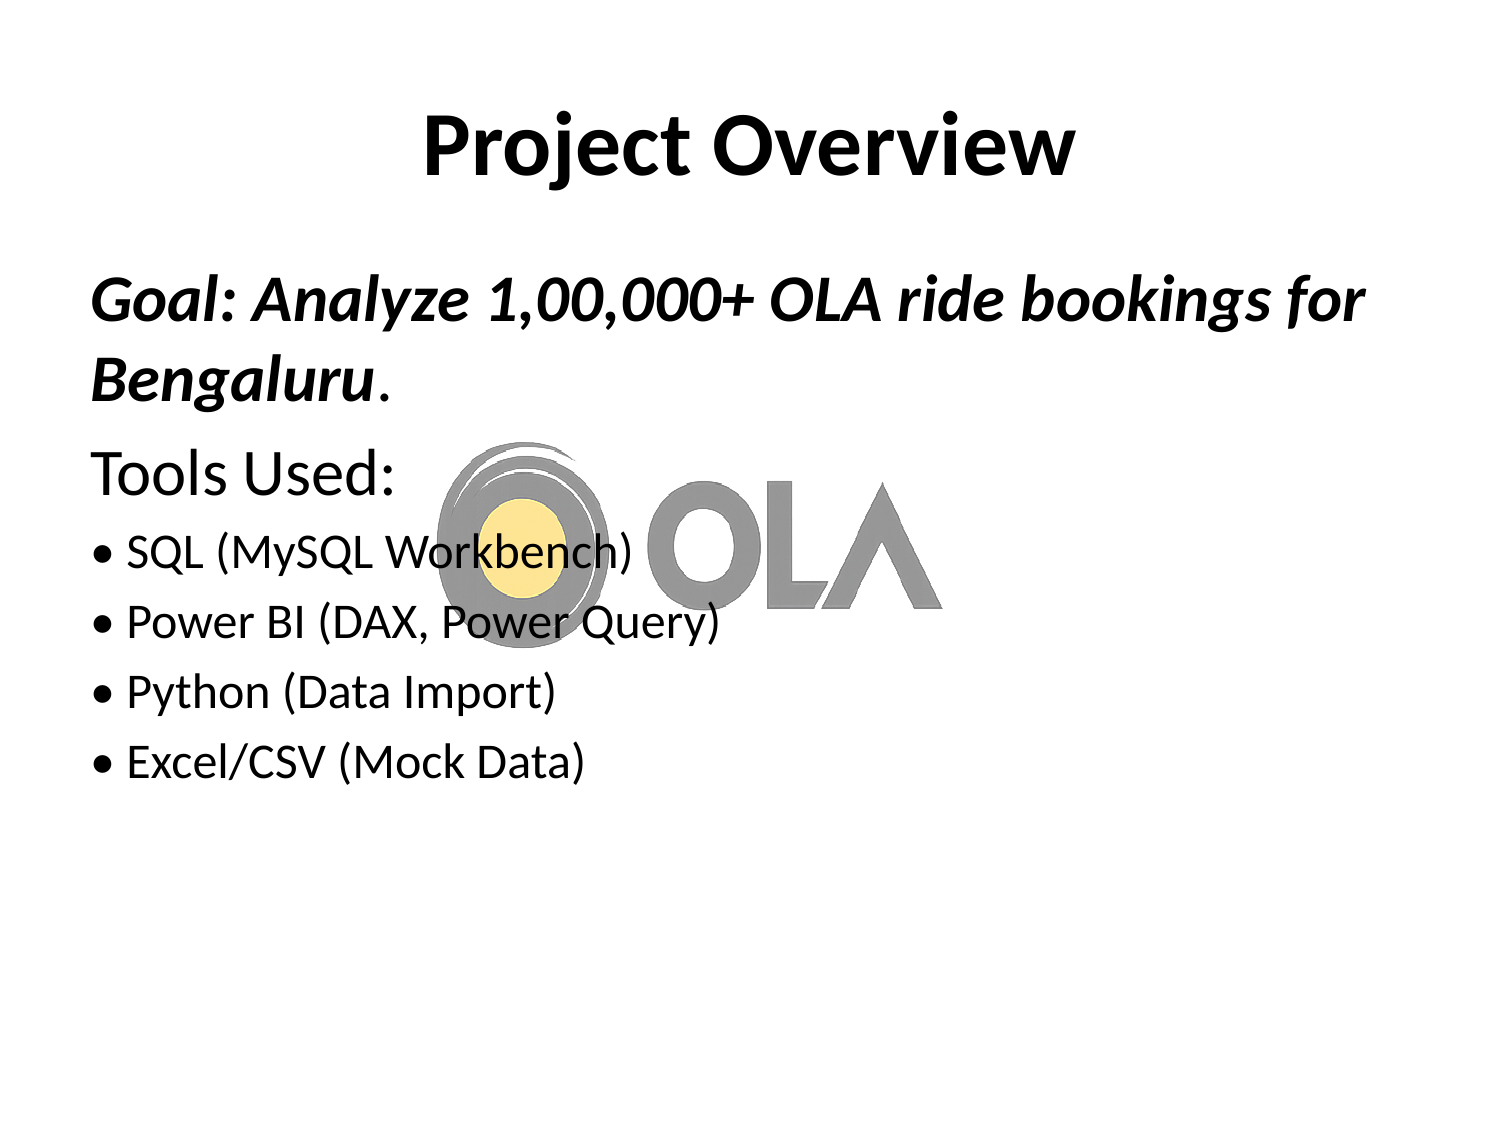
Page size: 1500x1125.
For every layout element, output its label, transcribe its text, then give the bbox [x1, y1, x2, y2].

list Goal: Analyze 1,00,000+ OLA ride bookings for Bengaluru. Tools Used: • SQL (MySQL Workbench) • Power BI (DAX, Power Query) • Python (Data Import) • Excel/CSV (Mock Data) [75, 247, 1425, 991]
title Project Overview [75, 45, 1425, 233]
